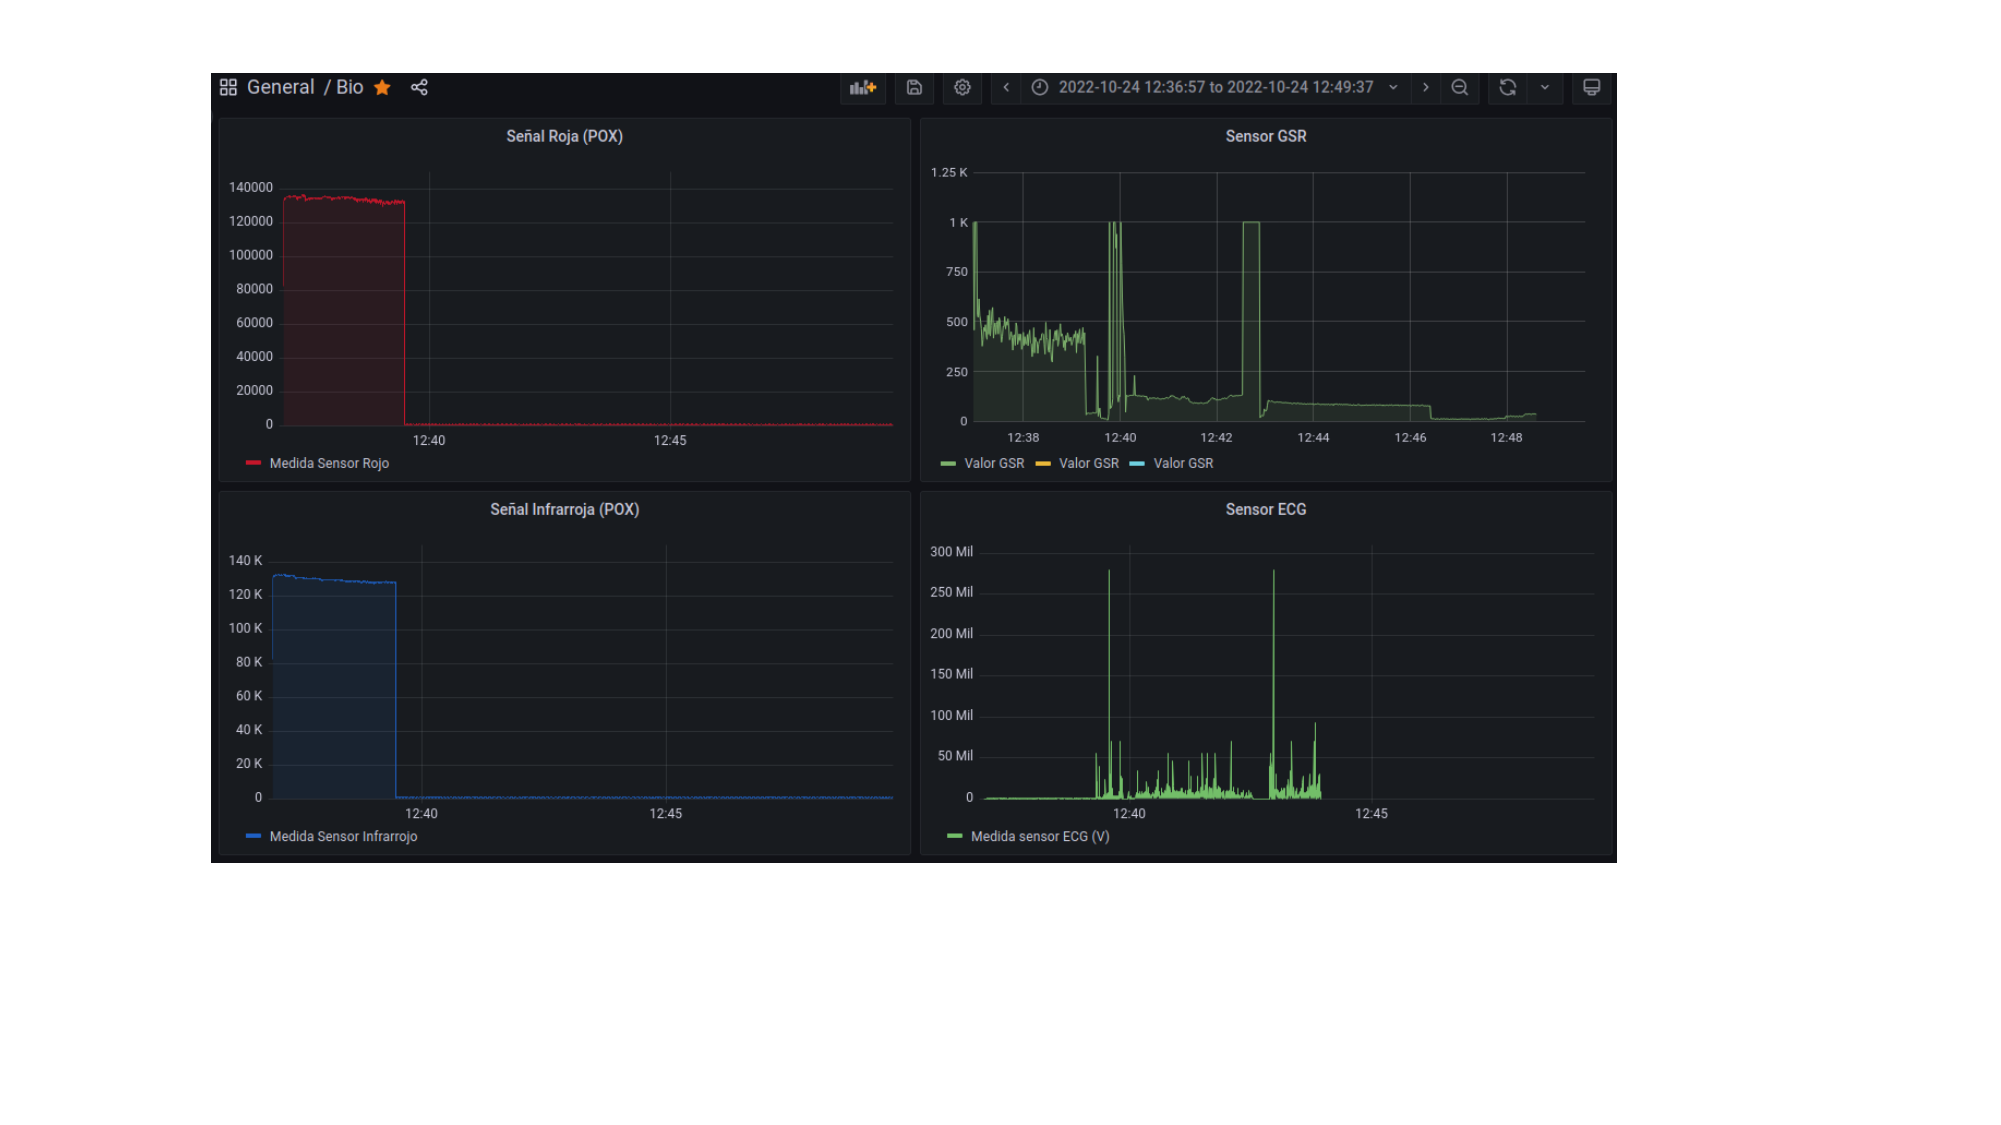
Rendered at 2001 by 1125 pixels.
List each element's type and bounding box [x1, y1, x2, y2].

picture [211, 73, 1617, 864]
